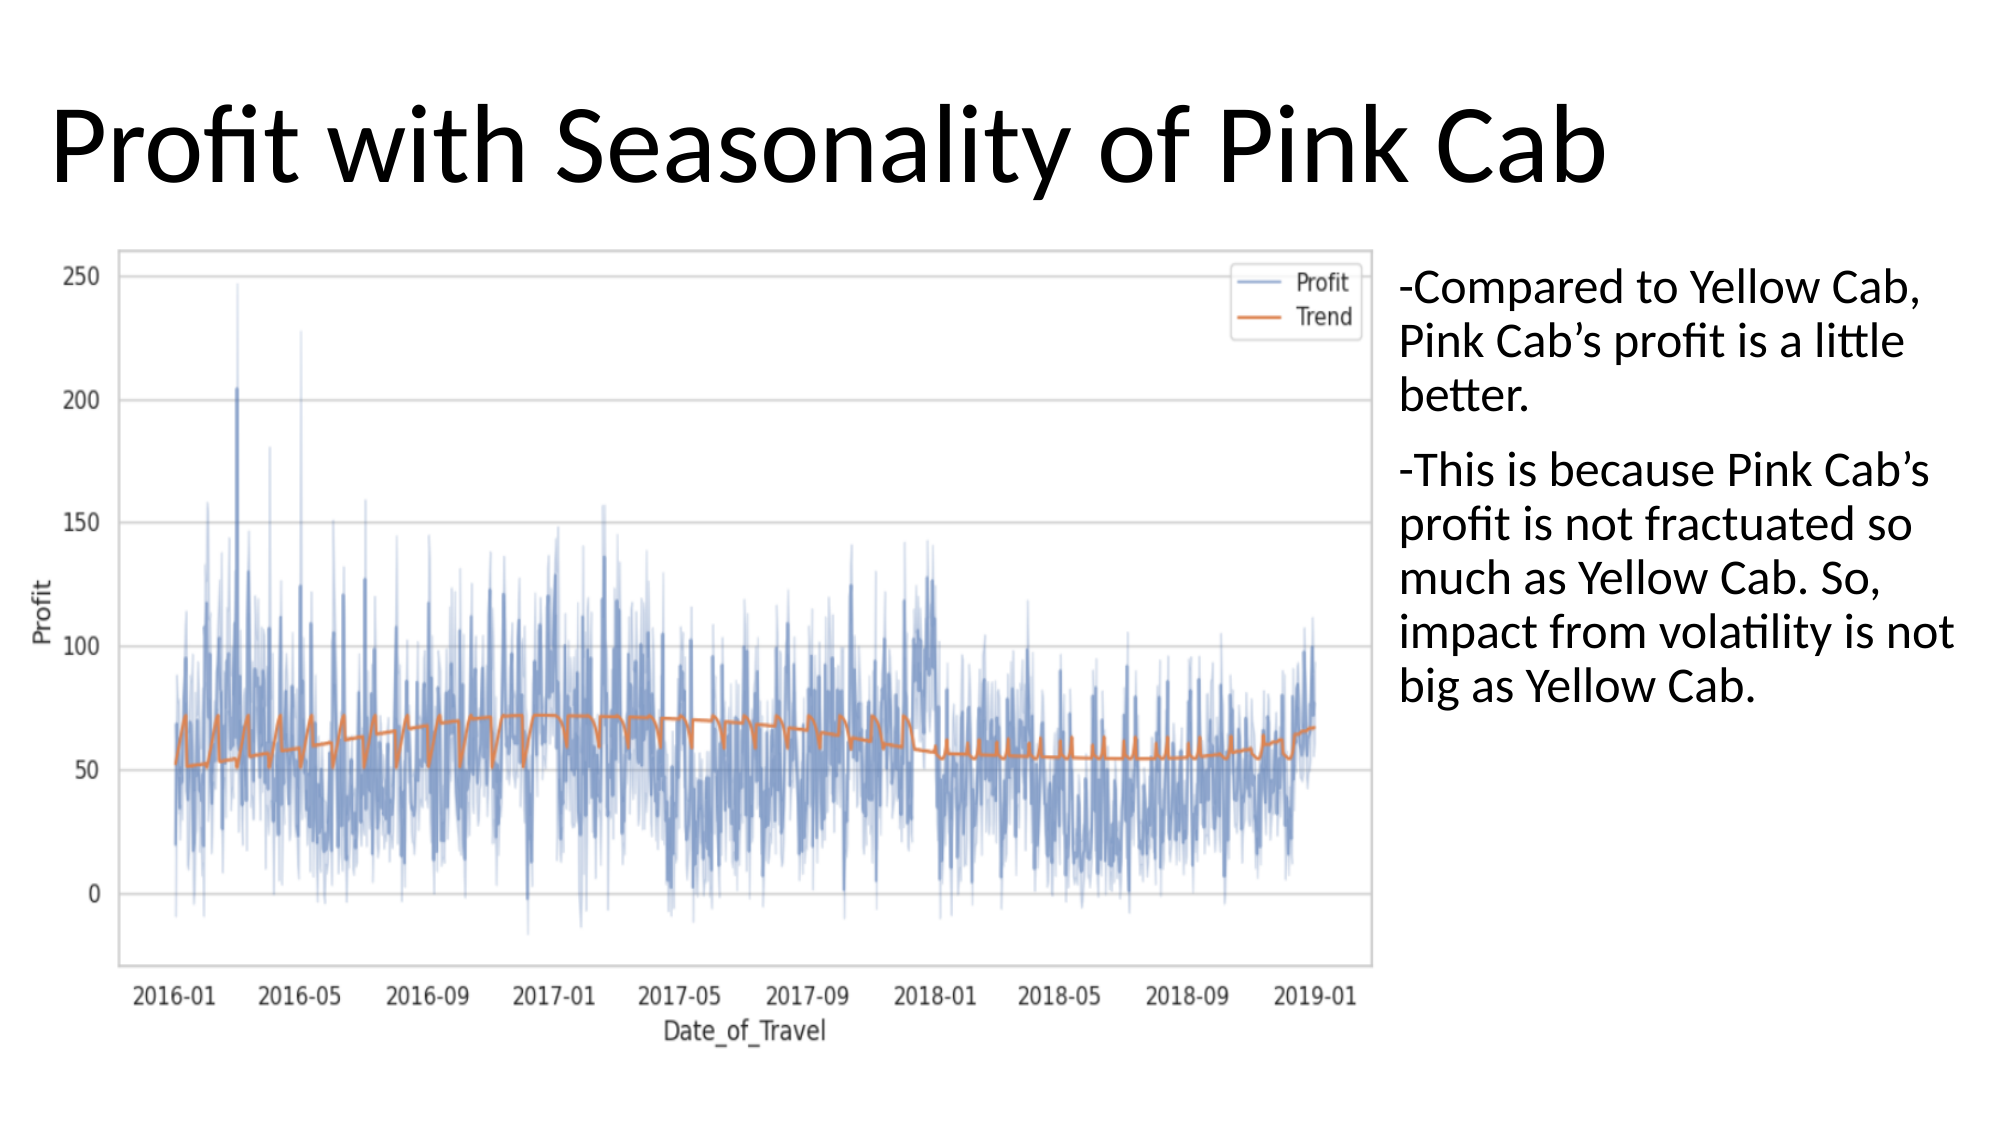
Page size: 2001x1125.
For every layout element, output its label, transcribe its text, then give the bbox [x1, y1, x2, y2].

subtitle -Compared to Yellow Cab, Pink Cab’s profit is a little better. -This is because Pink Cab’s profit is not fractuated so much as Yellow Cab. So, impact from volatility is not big as Yellow Cab. [1383, 253, 2000, 1095]
title Profit with Seasonality of Pink Cab [34, 22, 1921, 215]
picture [0, 236, 1384, 1058]
